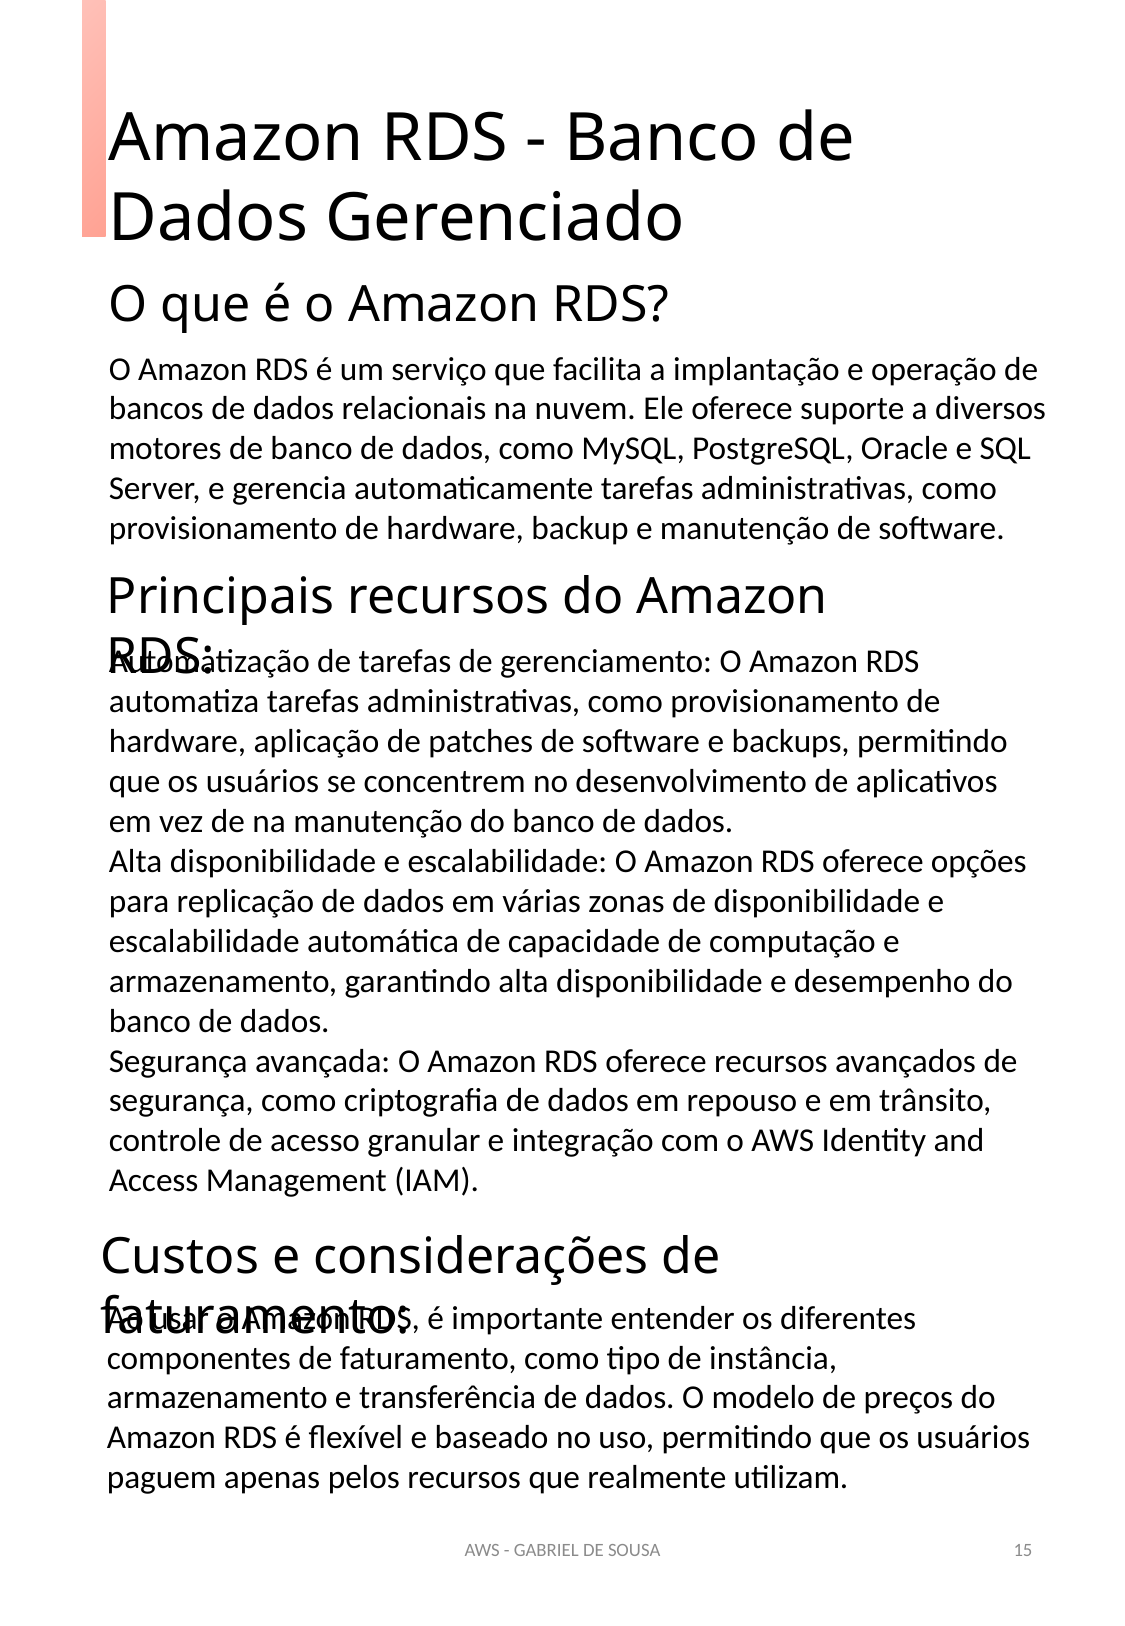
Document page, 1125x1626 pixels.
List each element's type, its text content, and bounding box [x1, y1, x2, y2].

text_box Amazon RDS - Banco de Dados Gerenciado [93, 86, 938, 262]
text_box Automatização de tarefas de gerenciamento: O Amazon RDS automatiza tarefas administrativas, como provisionamento de hardware, aplicação de patches de software e backups, permitindo que os usuários se concentrem no desenvolvimento de aplicativos em vez de na manutenção do banco de dados. Alta disponibilidade e escalabilidade: O Amazon RDS oferece opções para replicação de dados em várias zonas de disponibilidade e escalabilidade automática de capacidade de computação e armazenamento, garantindo alta disponibilidade e desempenho do banco de dados. Segurança avançada: O Amazon RDS oferece recursos avançados de segurança, como criptografia de dados em repouso e em trânsito, controle de acesso granular e integração com o AWS Identity and Access Management (IAM). [93, 632, 1055, 1206]
text_box [81, 0, 107, 238]
text_box O Amazon RDS é um serviço que facilita a implantação e operação de bancos de dados relacionais na nuvem. Ele oferece suporte a diversos motores de banco de dados, como MySQL, PostgreSQL, Oracle e SQL Server, e gerencia automaticamente tarefas administrativas, como provisionamento de hardware, backup e manutenção de software. [93, 339, 1125, 554]
text_box Custos e considerações de faturamento: [85, 1216, 930, 1351]
slide_number 15 [794, 1506, 1048, 1593]
text_box Ao usar o Amazon RDS, é importante entender os diferentes componentes de faturamento, como tipo de instância, armazenamento e transferência de dados. O modelo de preços do Amazon RDS é flexível e baseado no uso, permitindo que os usuários paguem apenas pelos recursos que realmente utilizam. [92, 1288, 1053, 1543]
text_box Principais recursos do Amazon RDS: [92, 556, 936, 692]
text_box O que é o Amazon RDS? [93, 263, 938, 339]
footer AWS - GABRIEL DE SOUSA [372, 1506, 753, 1593]
